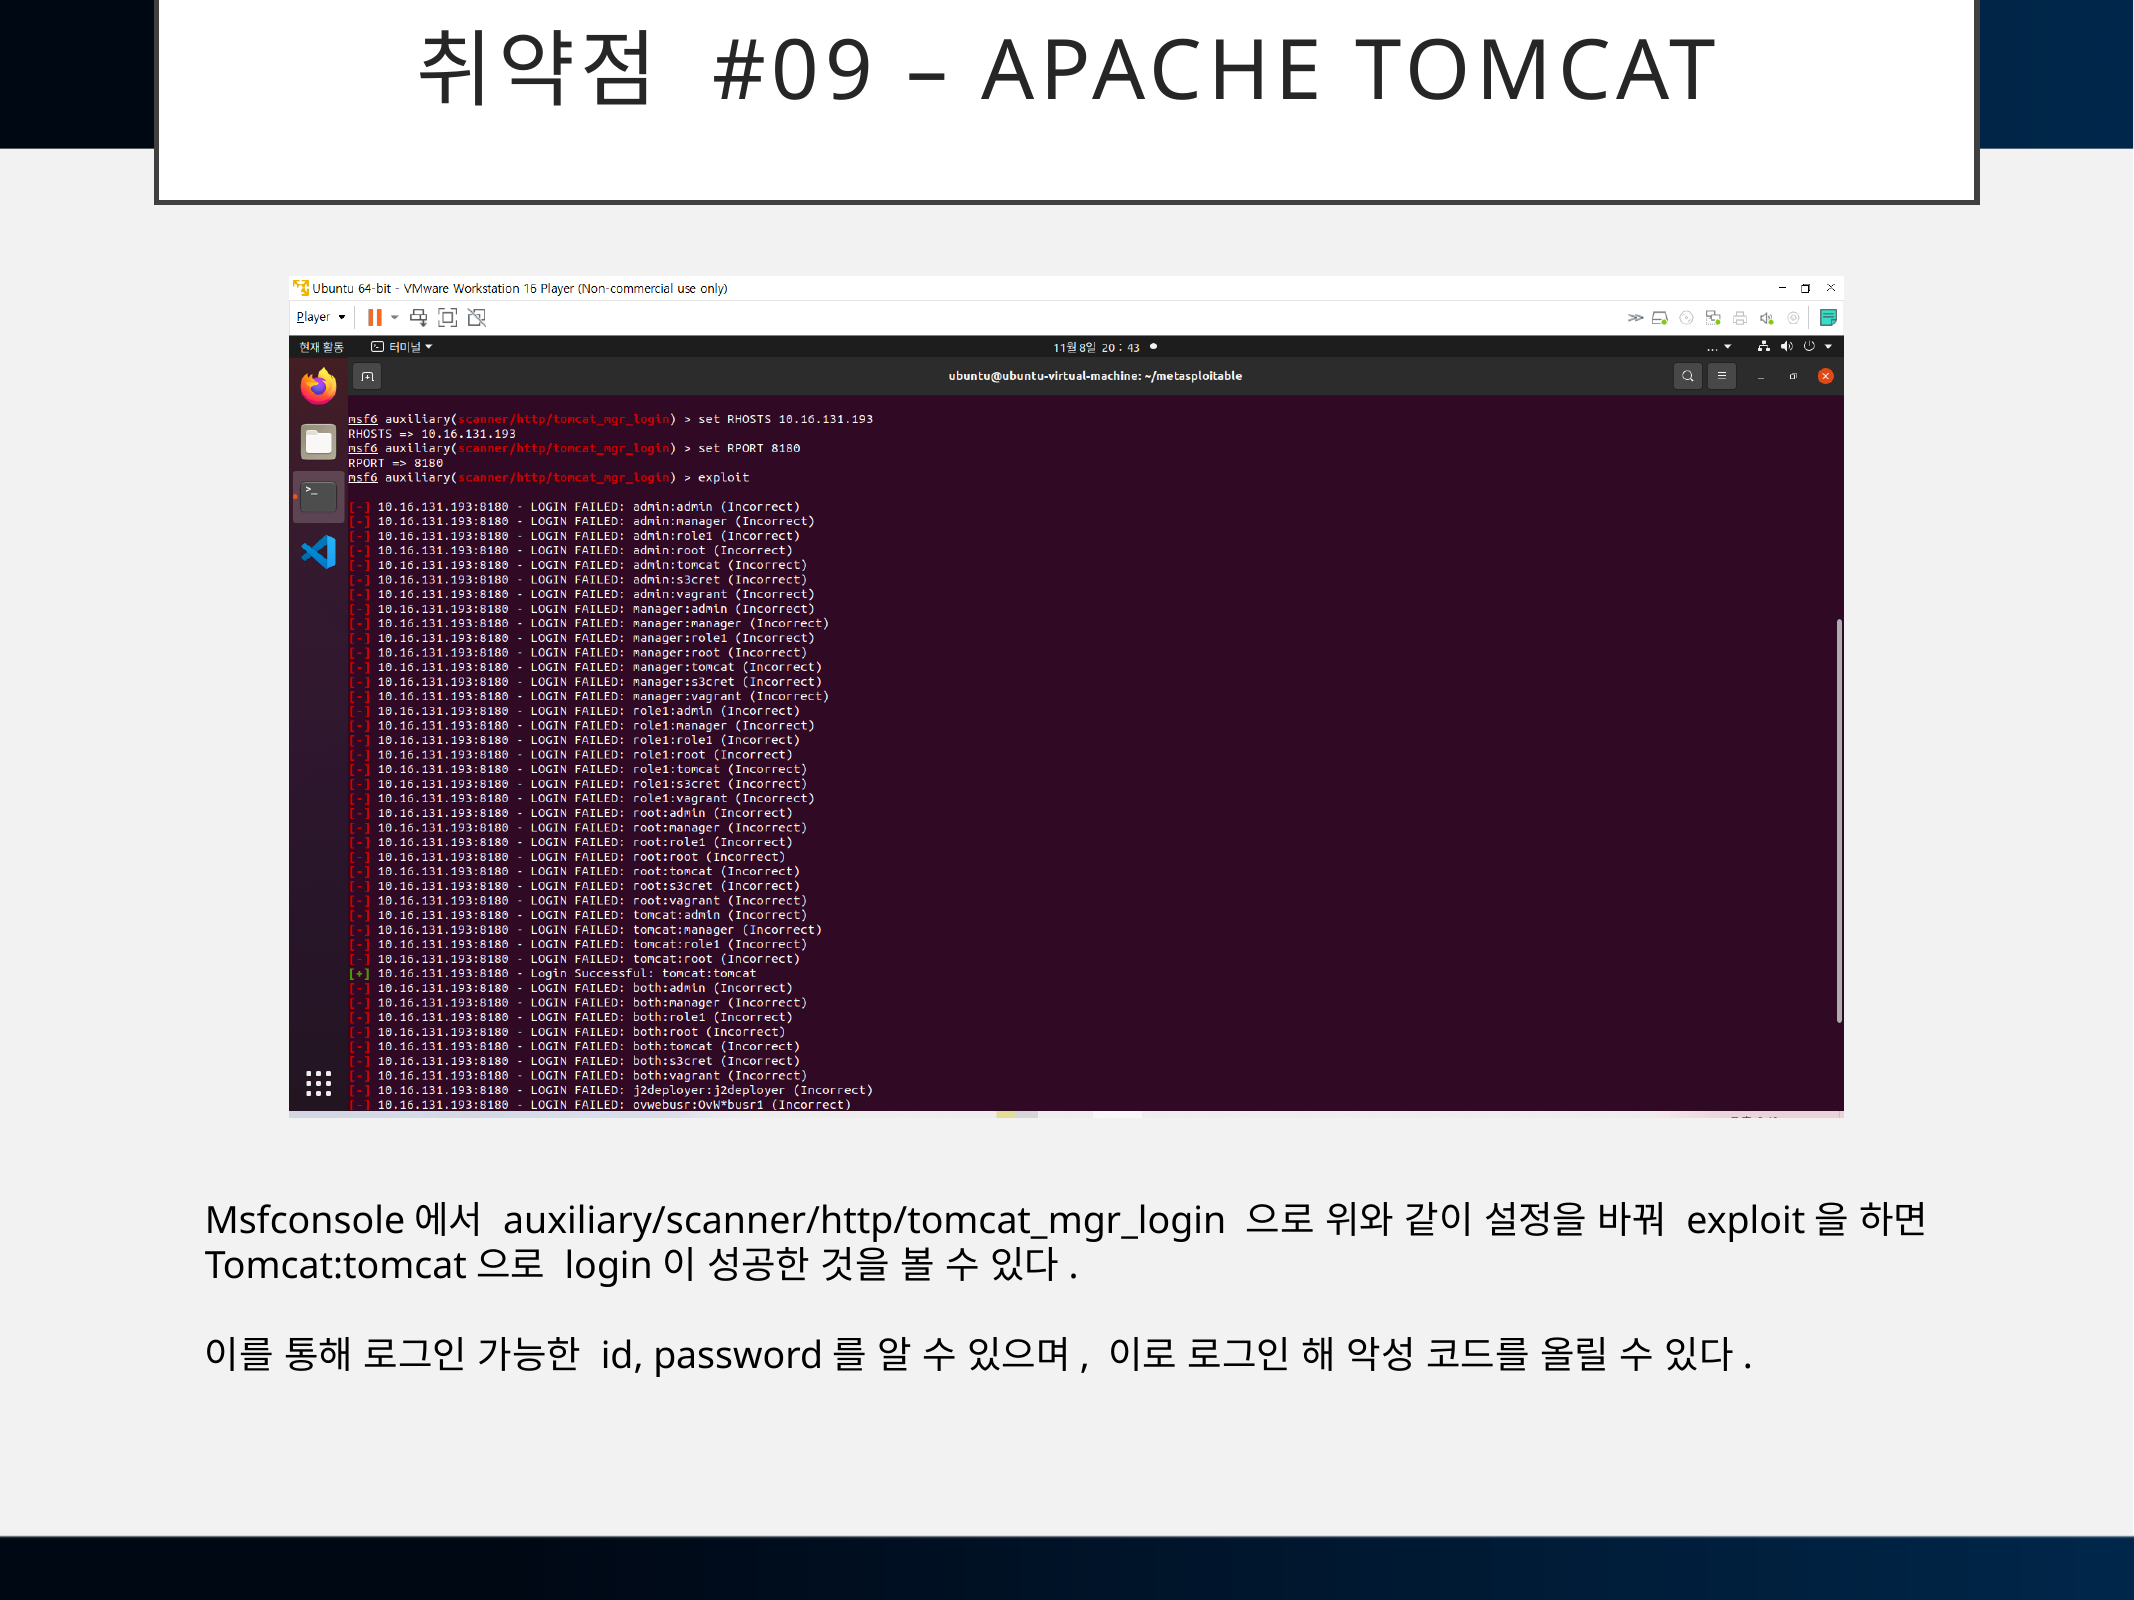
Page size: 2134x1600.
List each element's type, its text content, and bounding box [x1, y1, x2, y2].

text_box [1980, 0, 2134, 149]
text_box [0, 1535, 2134, 1600]
picture [289, 276, 1844, 1118]
title 취약점 #09 – apache tomcat [154, 0, 1980, 205]
text_box [0, 0, 154, 149]
text_box Msfconsole에서 auxiliary/scanner/http/tomcat_mgr_login 으로 위와 같이 설정을 바꿔 exploit을 하면 Tomcat:tomcat으로 login이 성공한 것을 볼 수 있다. 이를 통해 로그인 가능한 id, password를 알 수 있으며, 이로 로그인 해 악성 코드를 올릴 수 있다. [190, 1188, 1944, 1384]
